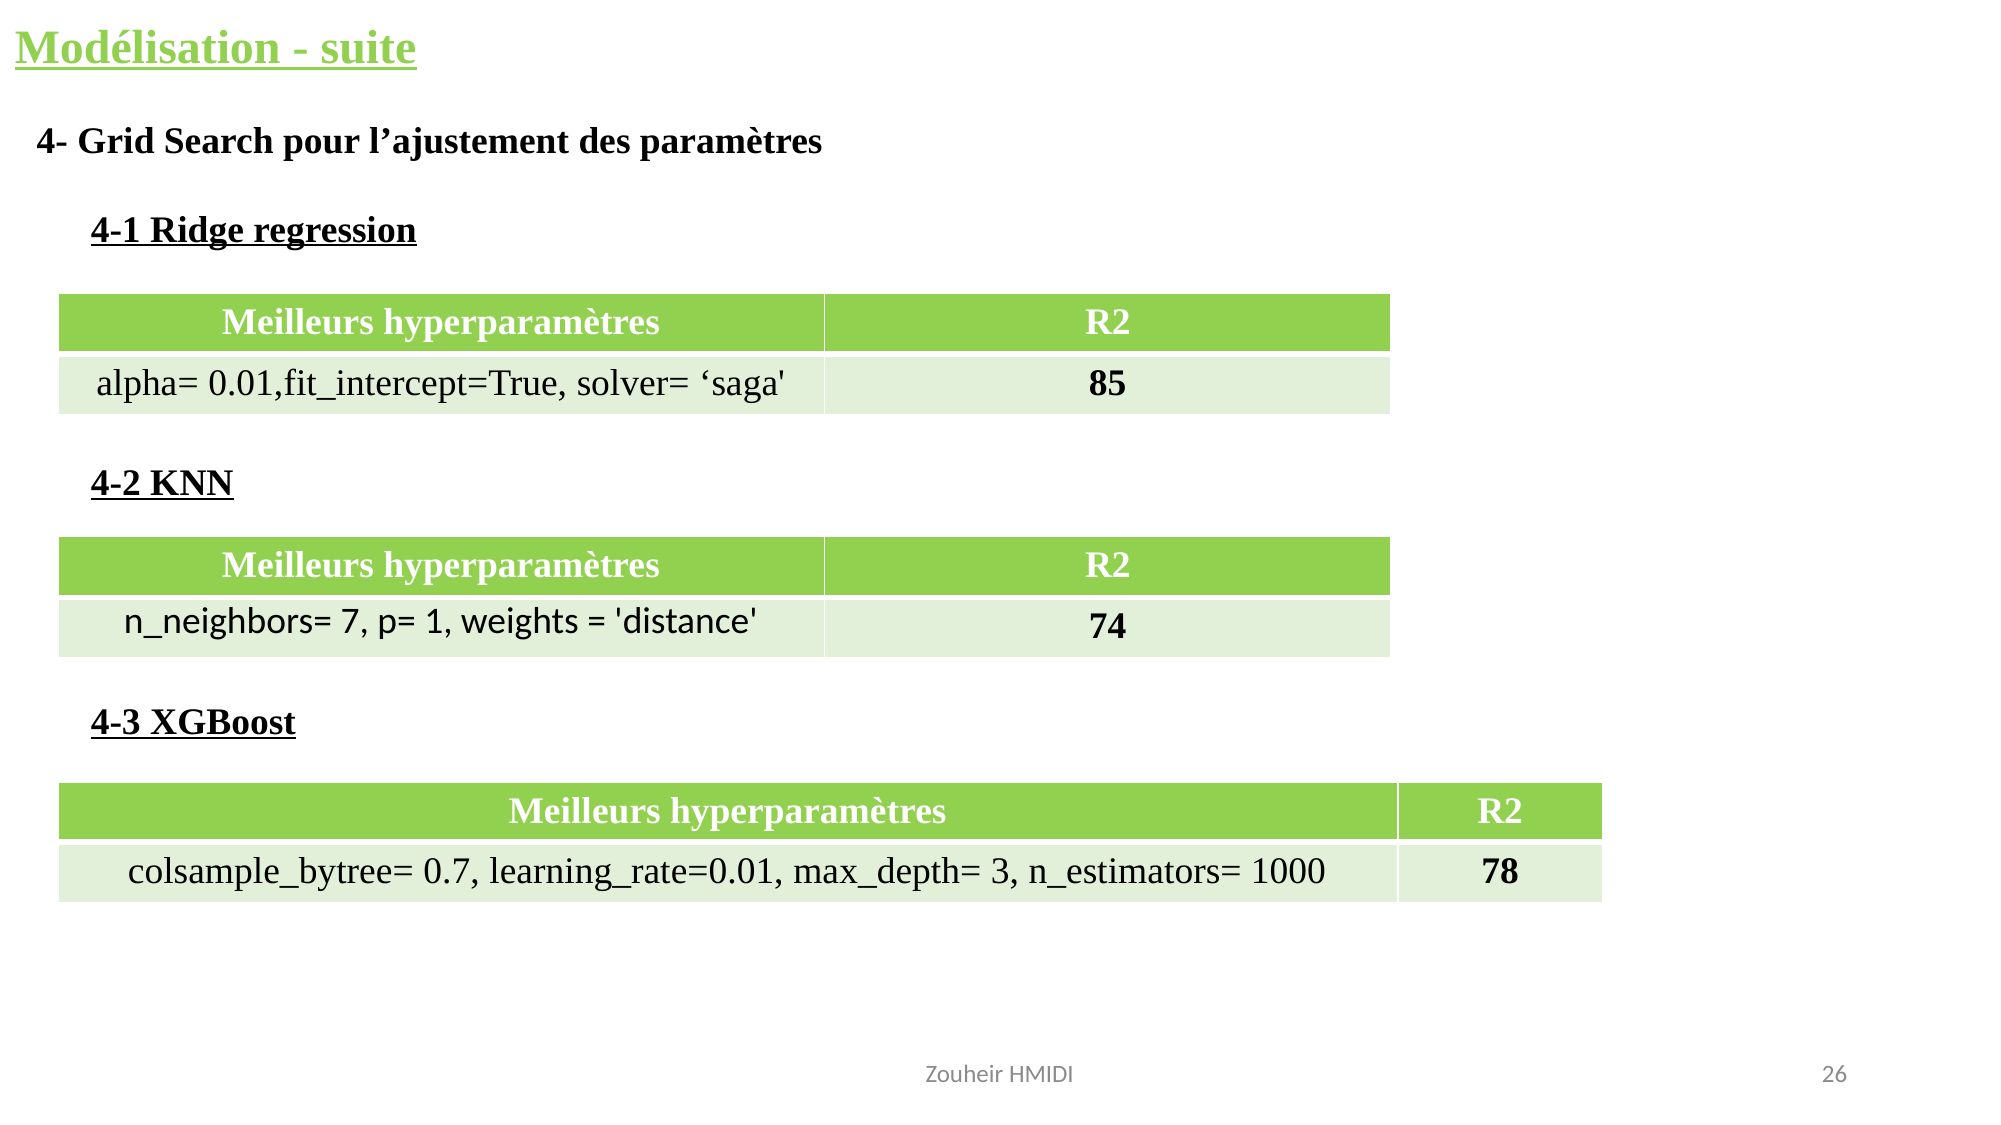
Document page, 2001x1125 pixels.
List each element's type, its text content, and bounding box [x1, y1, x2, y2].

table_cell 78 [1399, 845, 1602, 902]
text_box 4- Grid Search pour l’ajustement des paramètres [21, 108, 1282, 169]
text_box Modélisation - suite [0, 8, 1000, 81]
text_box 4-3 XGBoost [76, 689, 506, 750]
table_cell colsample_bytree= 0.7, learning_rate=0.01, max_depth= 3, n_estimators= 1000 [59, 845, 1397, 902]
table_header R2 [825, 294, 1390, 351]
slide_number 26 [1412, 1042, 1863, 1103]
footer Zouheir HMIDI [662, 1042, 1338, 1103]
table_header Meilleurs hyperparamètres [59, 783, 1397, 839]
table_header R2 [825, 537, 1390, 595]
table_cell n_neighbors= 7, p= 1, weights = 'distance' [59, 600, 824, 657]
table_header Meilleurs hyperparamètres [59, 294, 824, 351]
text_box 4-1 Ridge regression [76, 197, 1077, 257]
table_cell 85 [825, 357, 1390, 414]
table_header R2 [1399, 783, 1602, 839]
table_cell alpha= 0.01,fit_intercept=True, solver= ‘saga' [59, 357, 824, 414]
table_cell 74 [825, 600, 1390, 657]
text_box 4-2 KNN [76, 450, 539, 511]
table_header Meilleurs hyperparamètres [59, 537, 824, 595]
